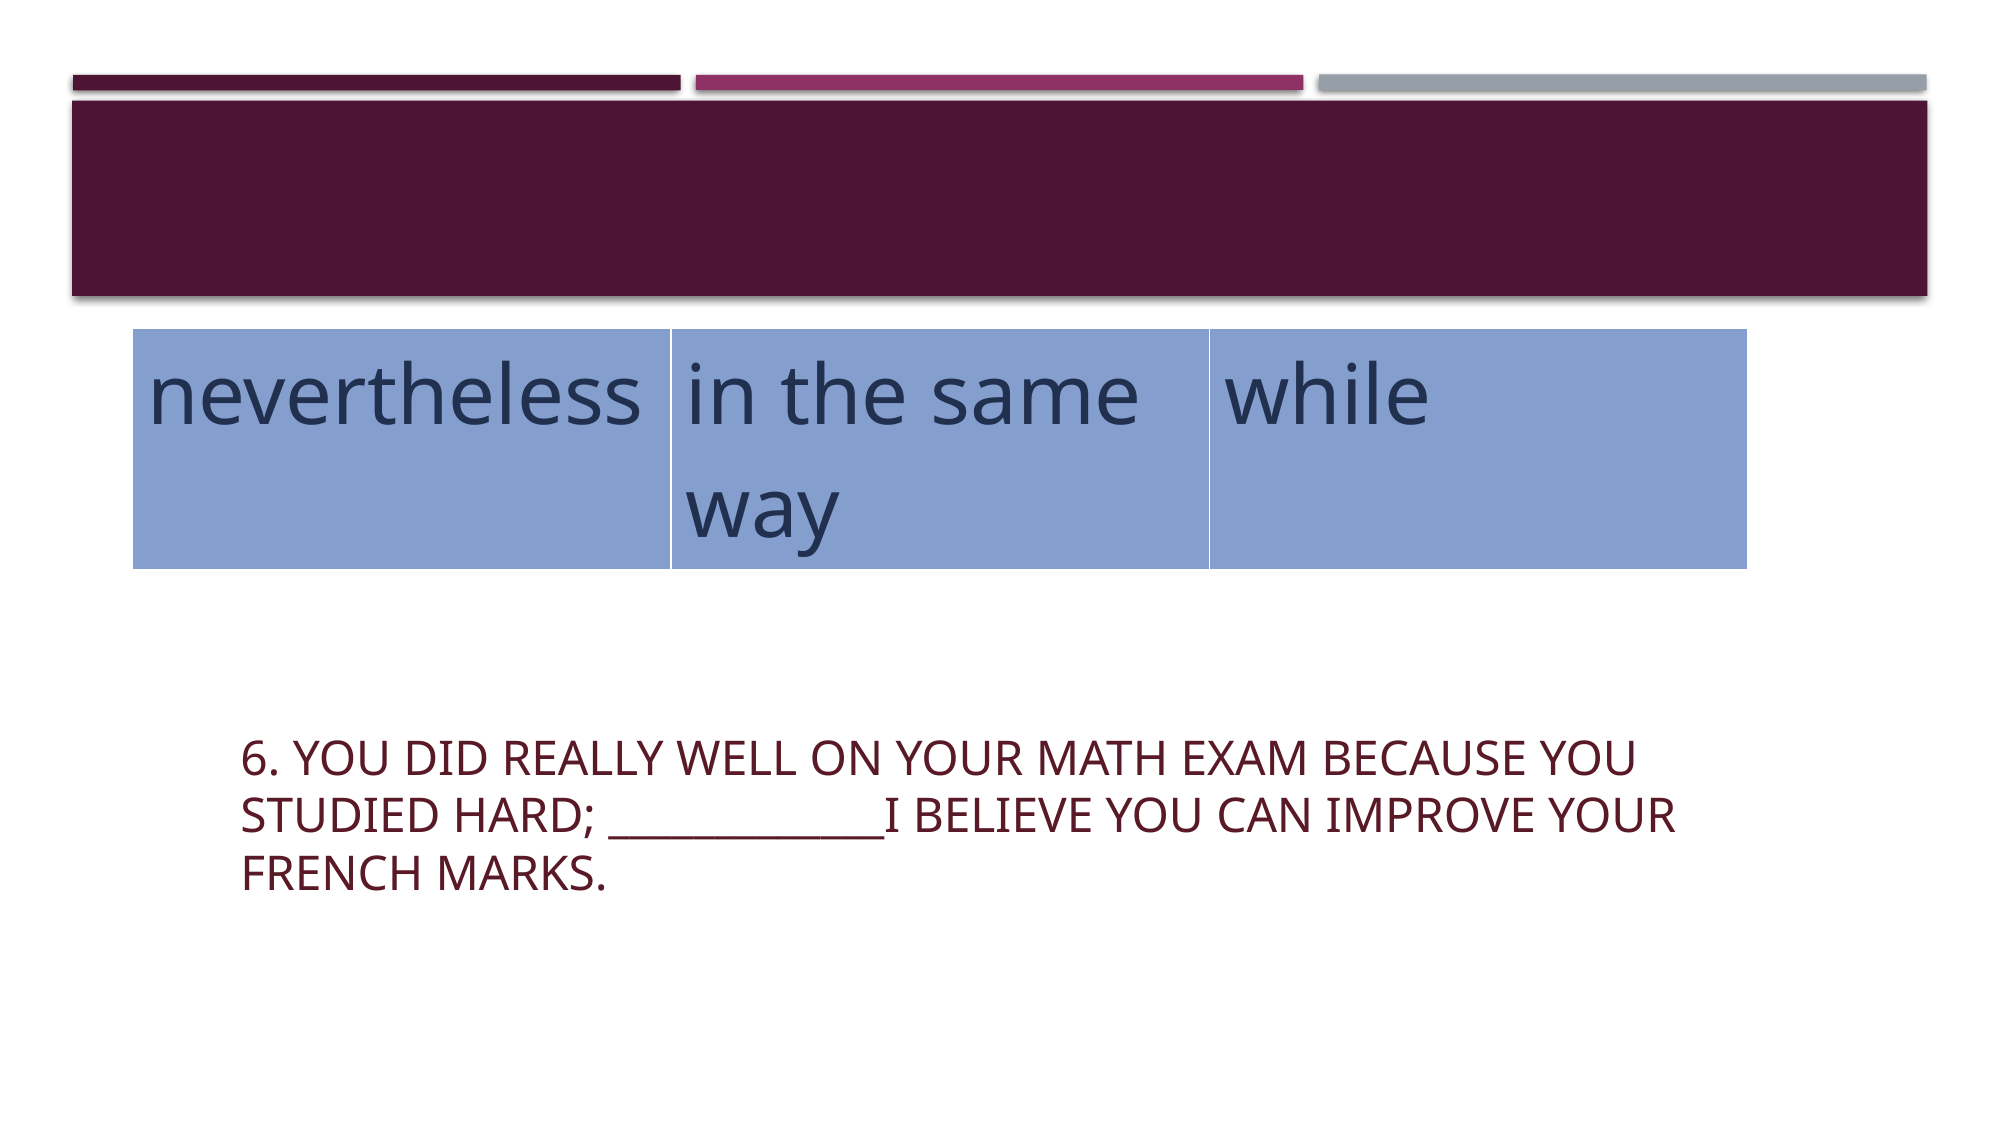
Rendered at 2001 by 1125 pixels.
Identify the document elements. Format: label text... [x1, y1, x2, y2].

table_header in the same way [672, 329, 1209, 569]
table_header nevertheless [133, 329, 670, 569]
table_header while [1210, 329, 1747, 569]
title 6. You did really well on your math exam because you studied hard; _____________I believe you can improve your French marks. [225, 719, 1712, 908]
